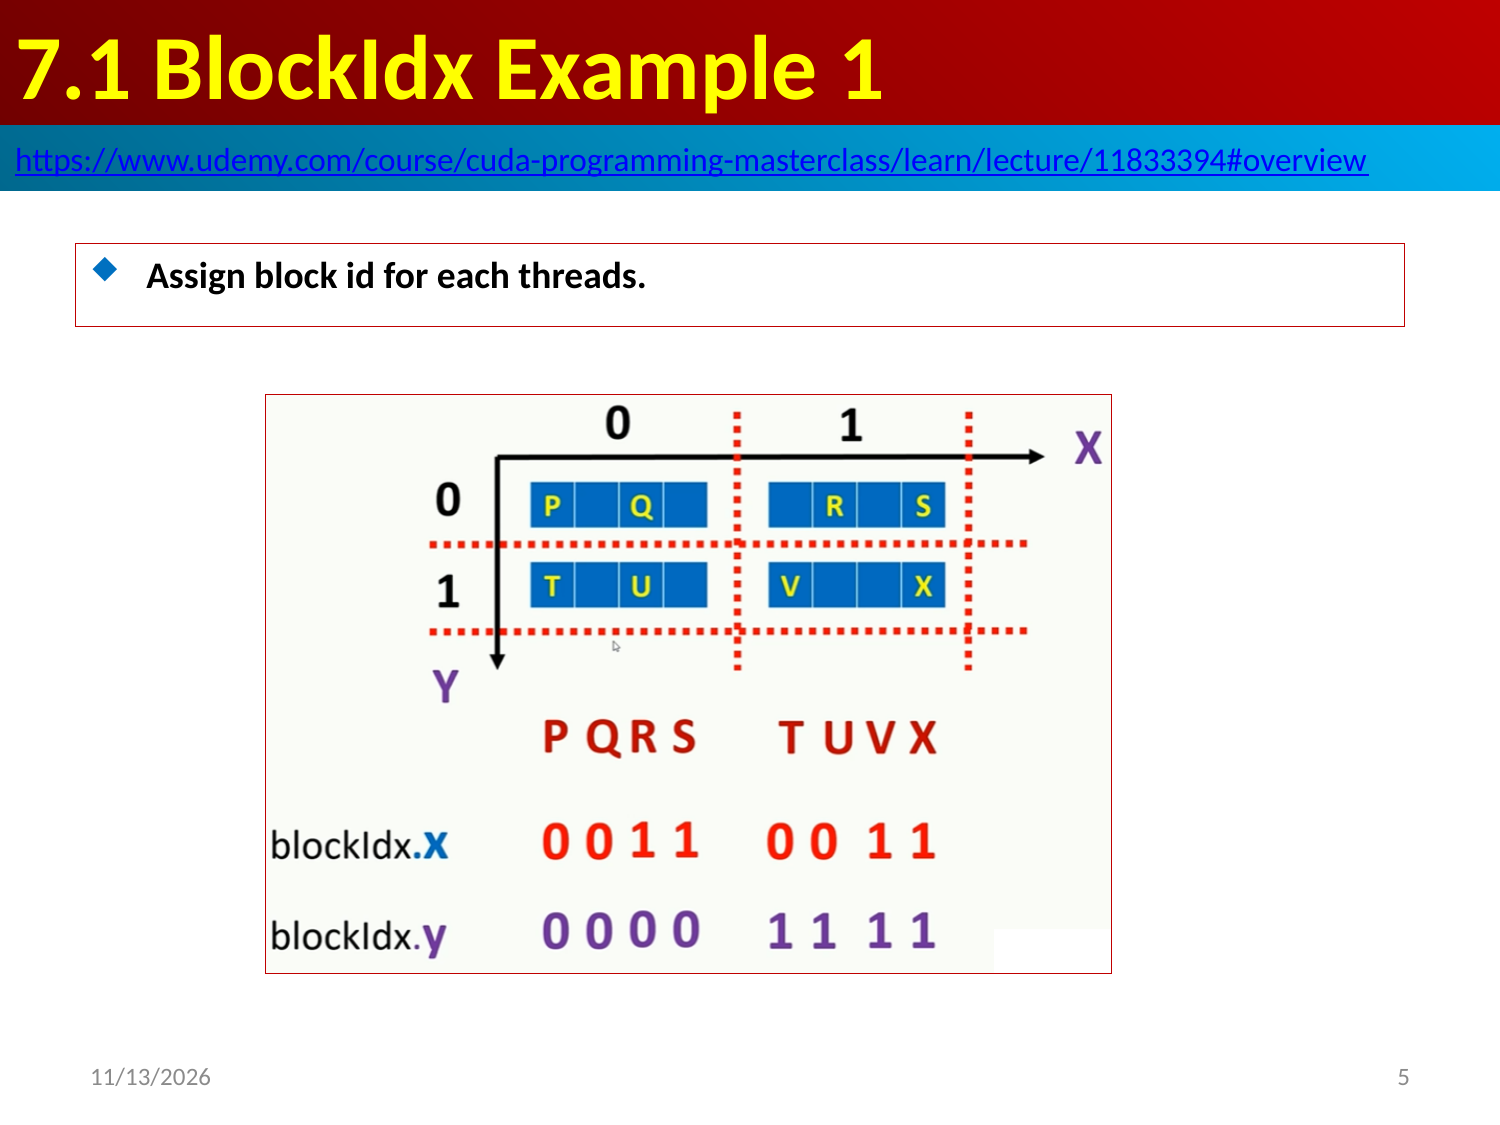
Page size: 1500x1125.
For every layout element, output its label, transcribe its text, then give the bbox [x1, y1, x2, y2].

title 7.1 BlockIdx Example 1 [0, 0, 1500, 125]
subtitle Assign block id for each threads. [75, 243, 1405, 327]
text_box https://www.udemy.com/course/cuda-programming-masterclass/learn/lecture/11833394#overview [0, 125, 1500, 191]
picture [265, 394, 1113, 975]
slide_number 5 [1074, 1042, 1425, 1109]
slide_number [75, 1042, 425, 1109]
